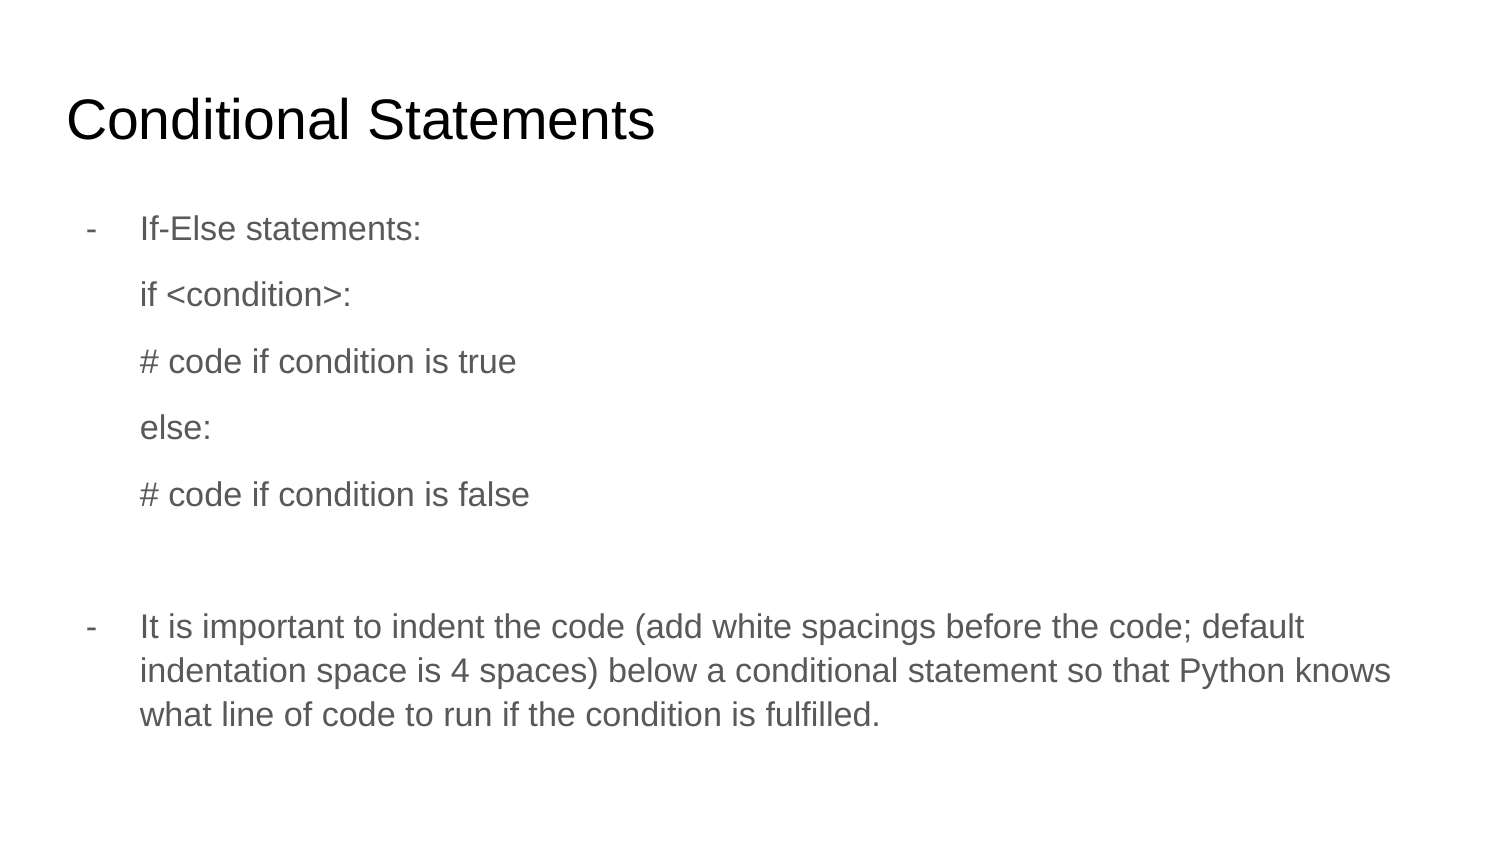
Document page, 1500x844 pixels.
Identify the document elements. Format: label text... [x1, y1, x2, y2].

title Conditional Statements [51, 72, 1449, 167]
list If-Else statements: if <condition>: # code if condition is true else: # code if condition is false It is important to indent the code (add white spacings before the code; default indentation space is 4 spaces) below a conditional statement so that Python knows what line of code to run if the condition is fulfilled. [51, 189, 1449, 750]
